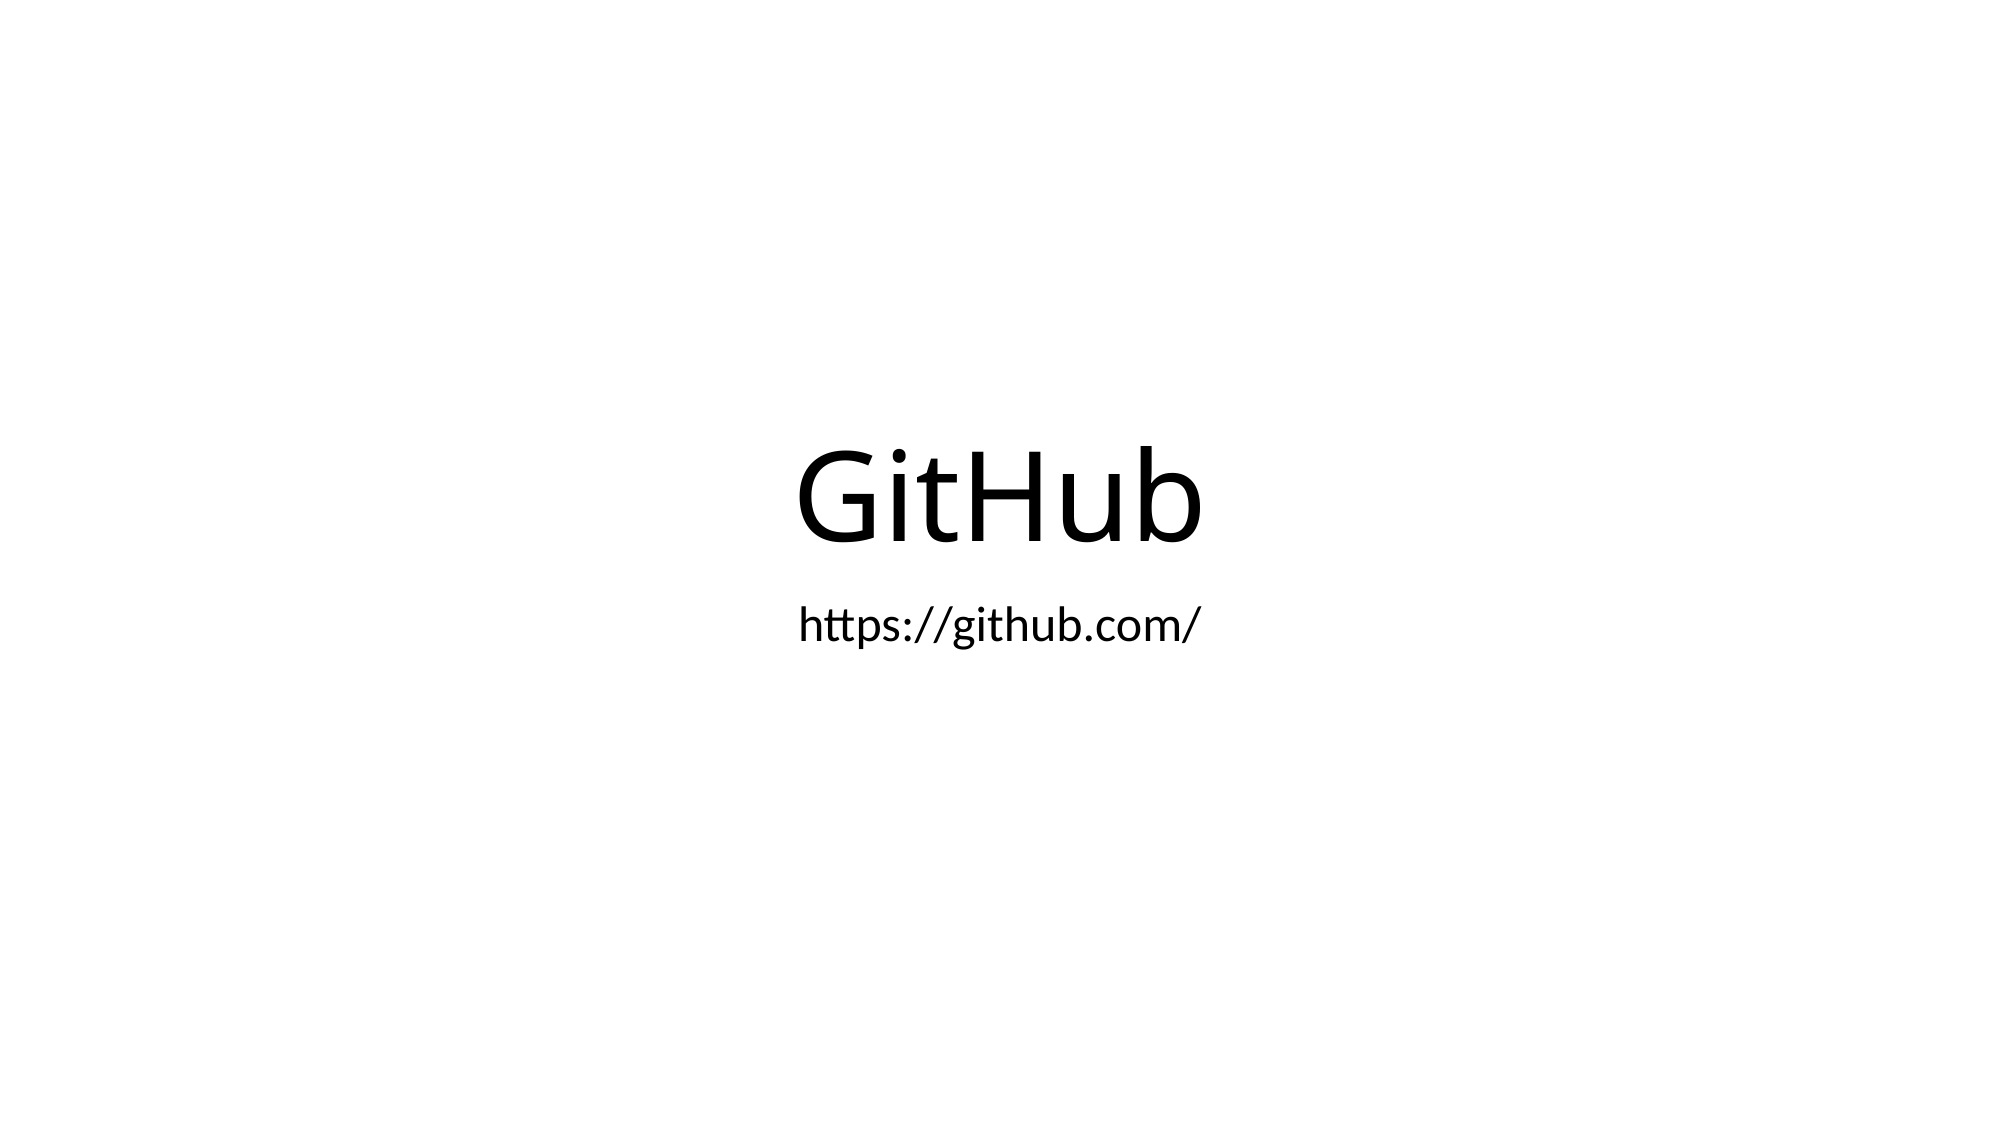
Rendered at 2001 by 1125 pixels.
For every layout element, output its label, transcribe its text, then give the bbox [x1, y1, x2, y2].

subtitle https://github.com/ [249, 590, 1750, 863]
title GitHub [249, 184, 1750, 576]
